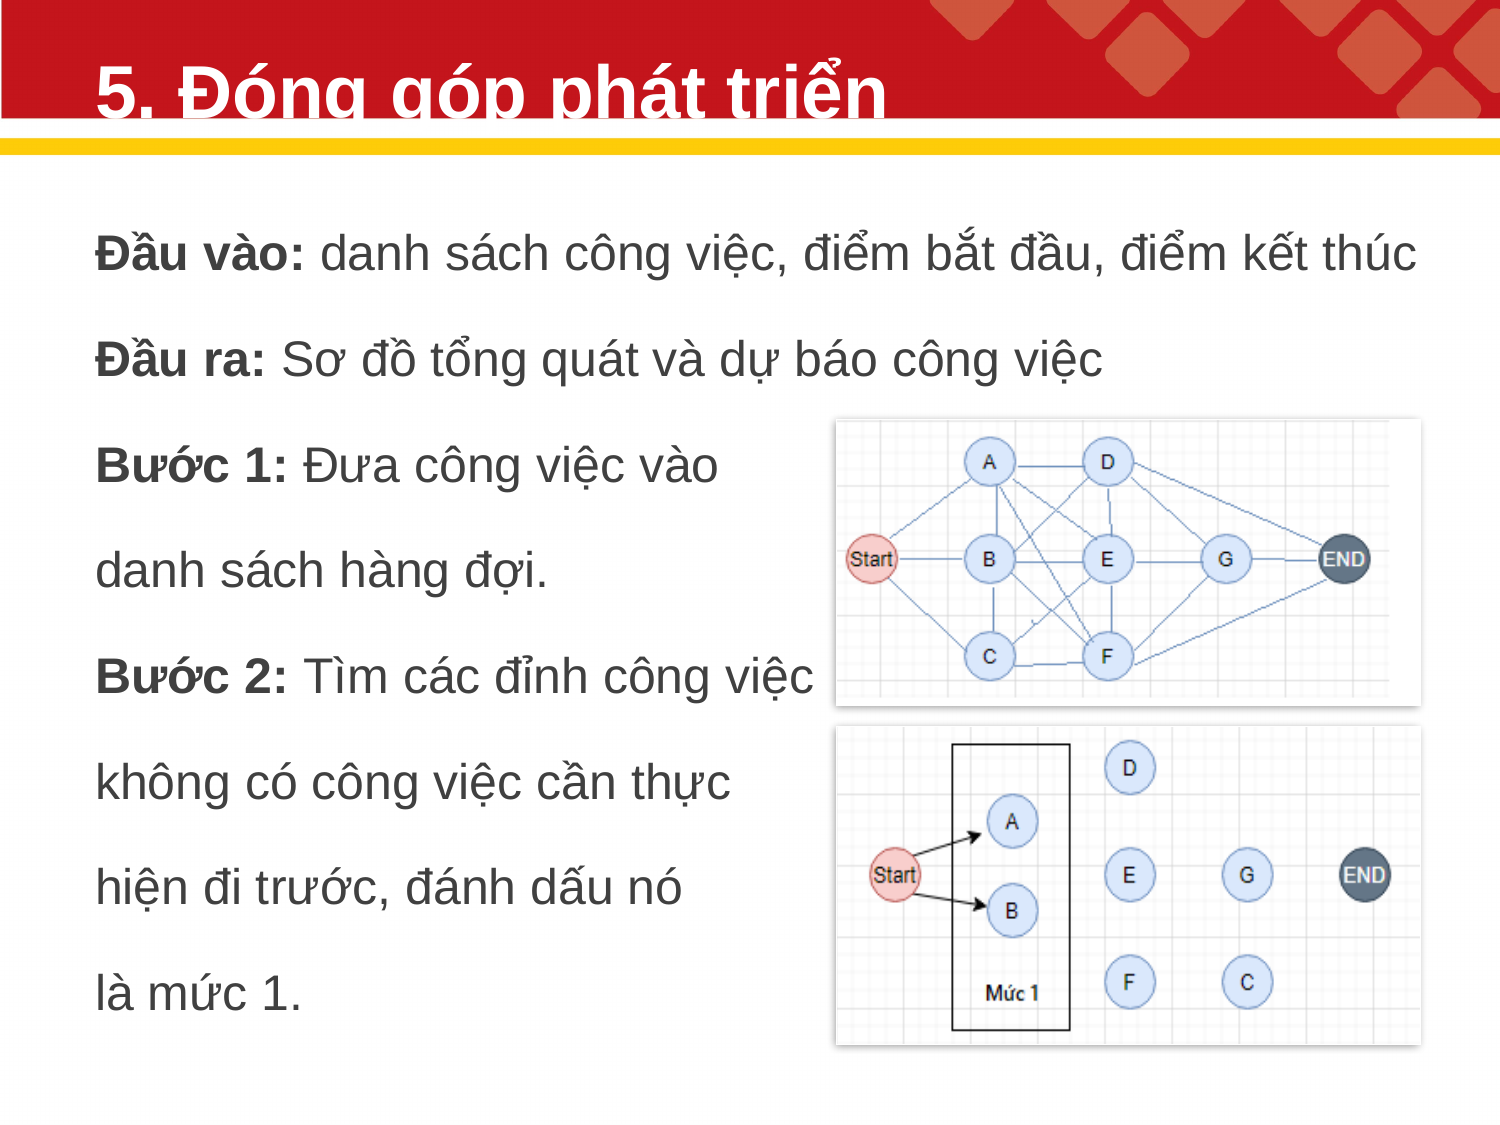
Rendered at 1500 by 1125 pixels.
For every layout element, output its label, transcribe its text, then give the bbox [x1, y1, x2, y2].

picture [0, 0, 1500, 1125]
picture [836, 419, 1420, 706]
picture [836, 726, 1420, 1044]
list Đầu vào: danh sách công việc, điểm bắt đầu, điểm kết thúc Đầu ra: Sơ đồ tổng quát và dự báo công việc Bước 1: Đưa công việc vào danh sách hàng đợi. Bước 2: Tìm các đỉnh công việc không có công việc cần thực hiện đi trước, đánh dấu nó là mức 1. [80, 183, 1447, 1100]
title 5. Đóng góp phát triển [80, 0, 1397, 183]
